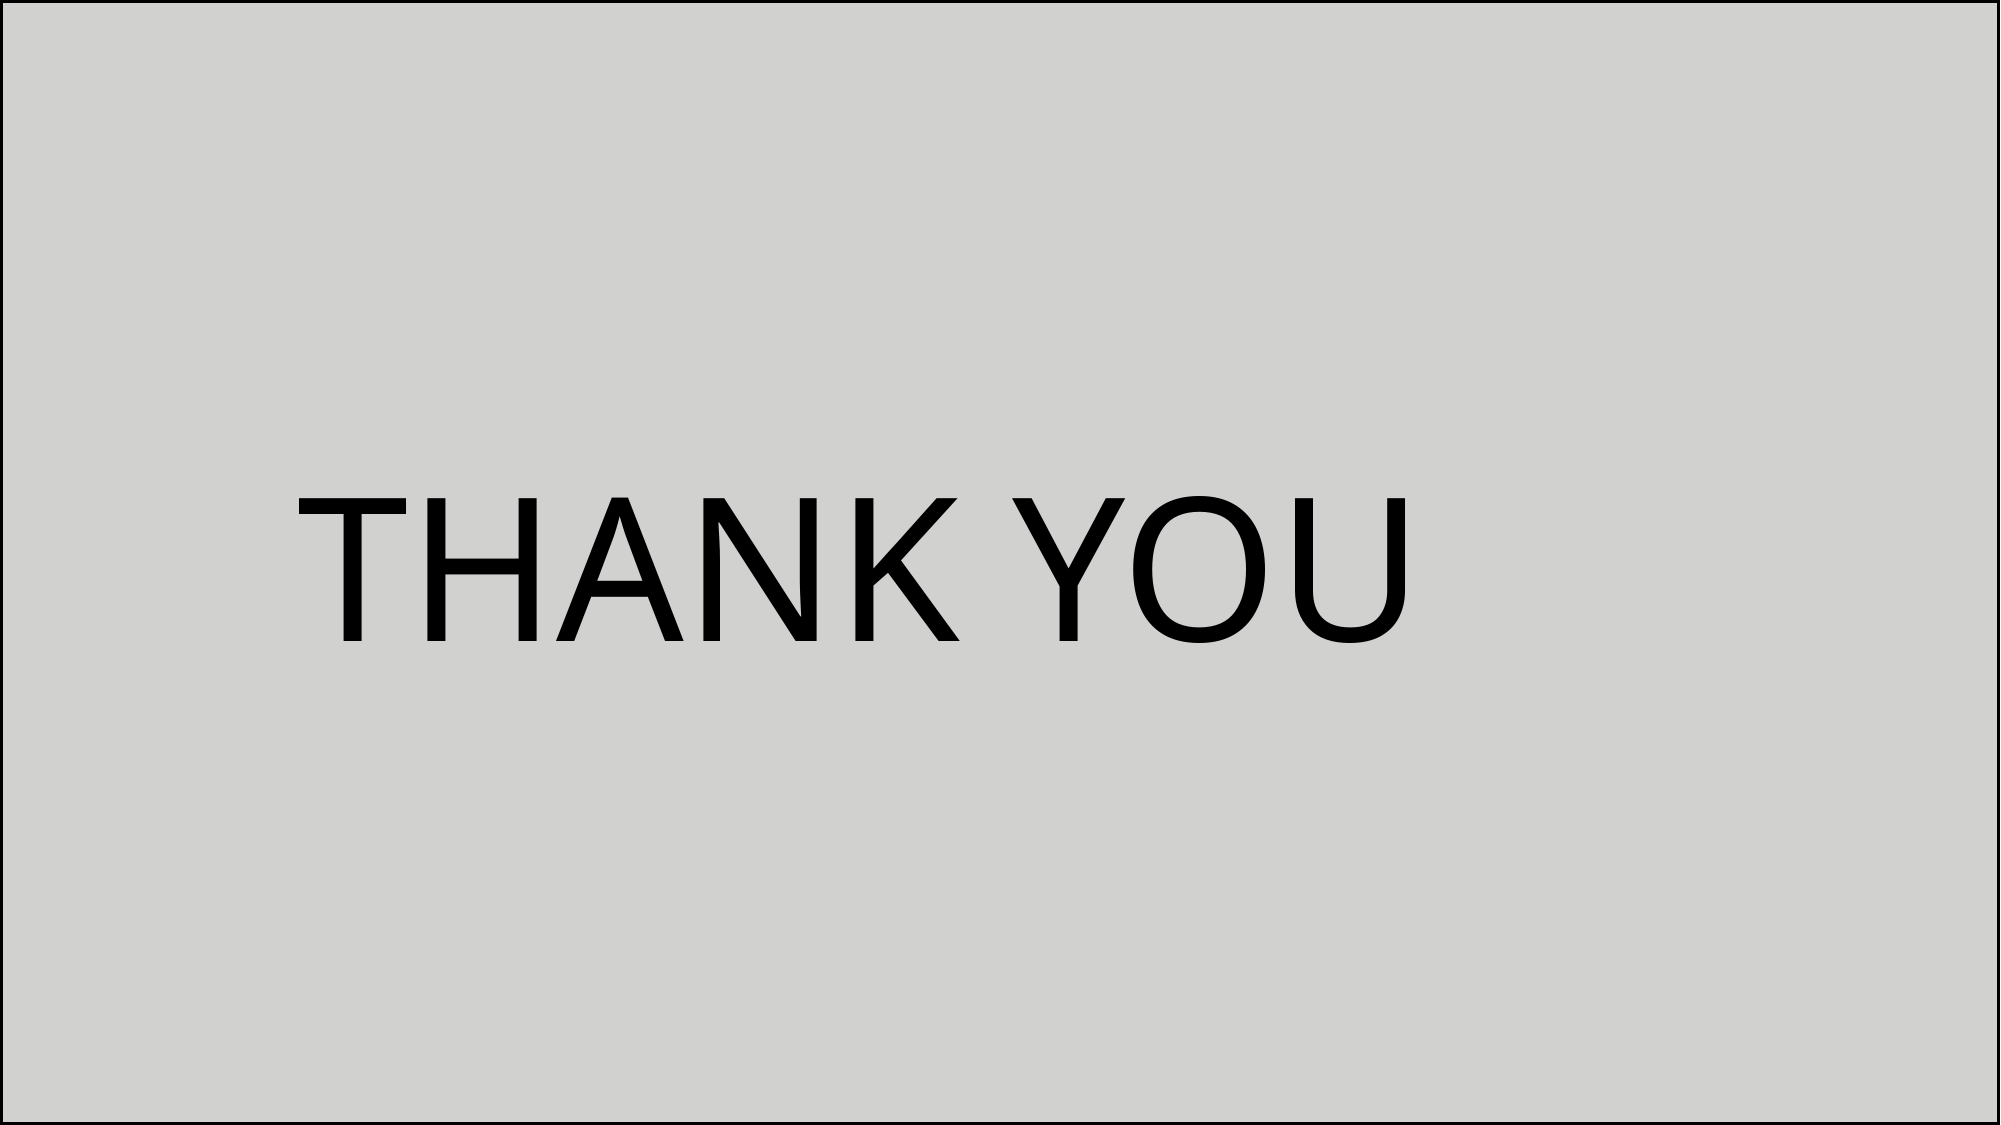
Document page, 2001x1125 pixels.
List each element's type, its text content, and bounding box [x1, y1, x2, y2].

text_box [0, 0, 2000, 1125]
text_box THANK YOU [282, 433, 1847, 689]
